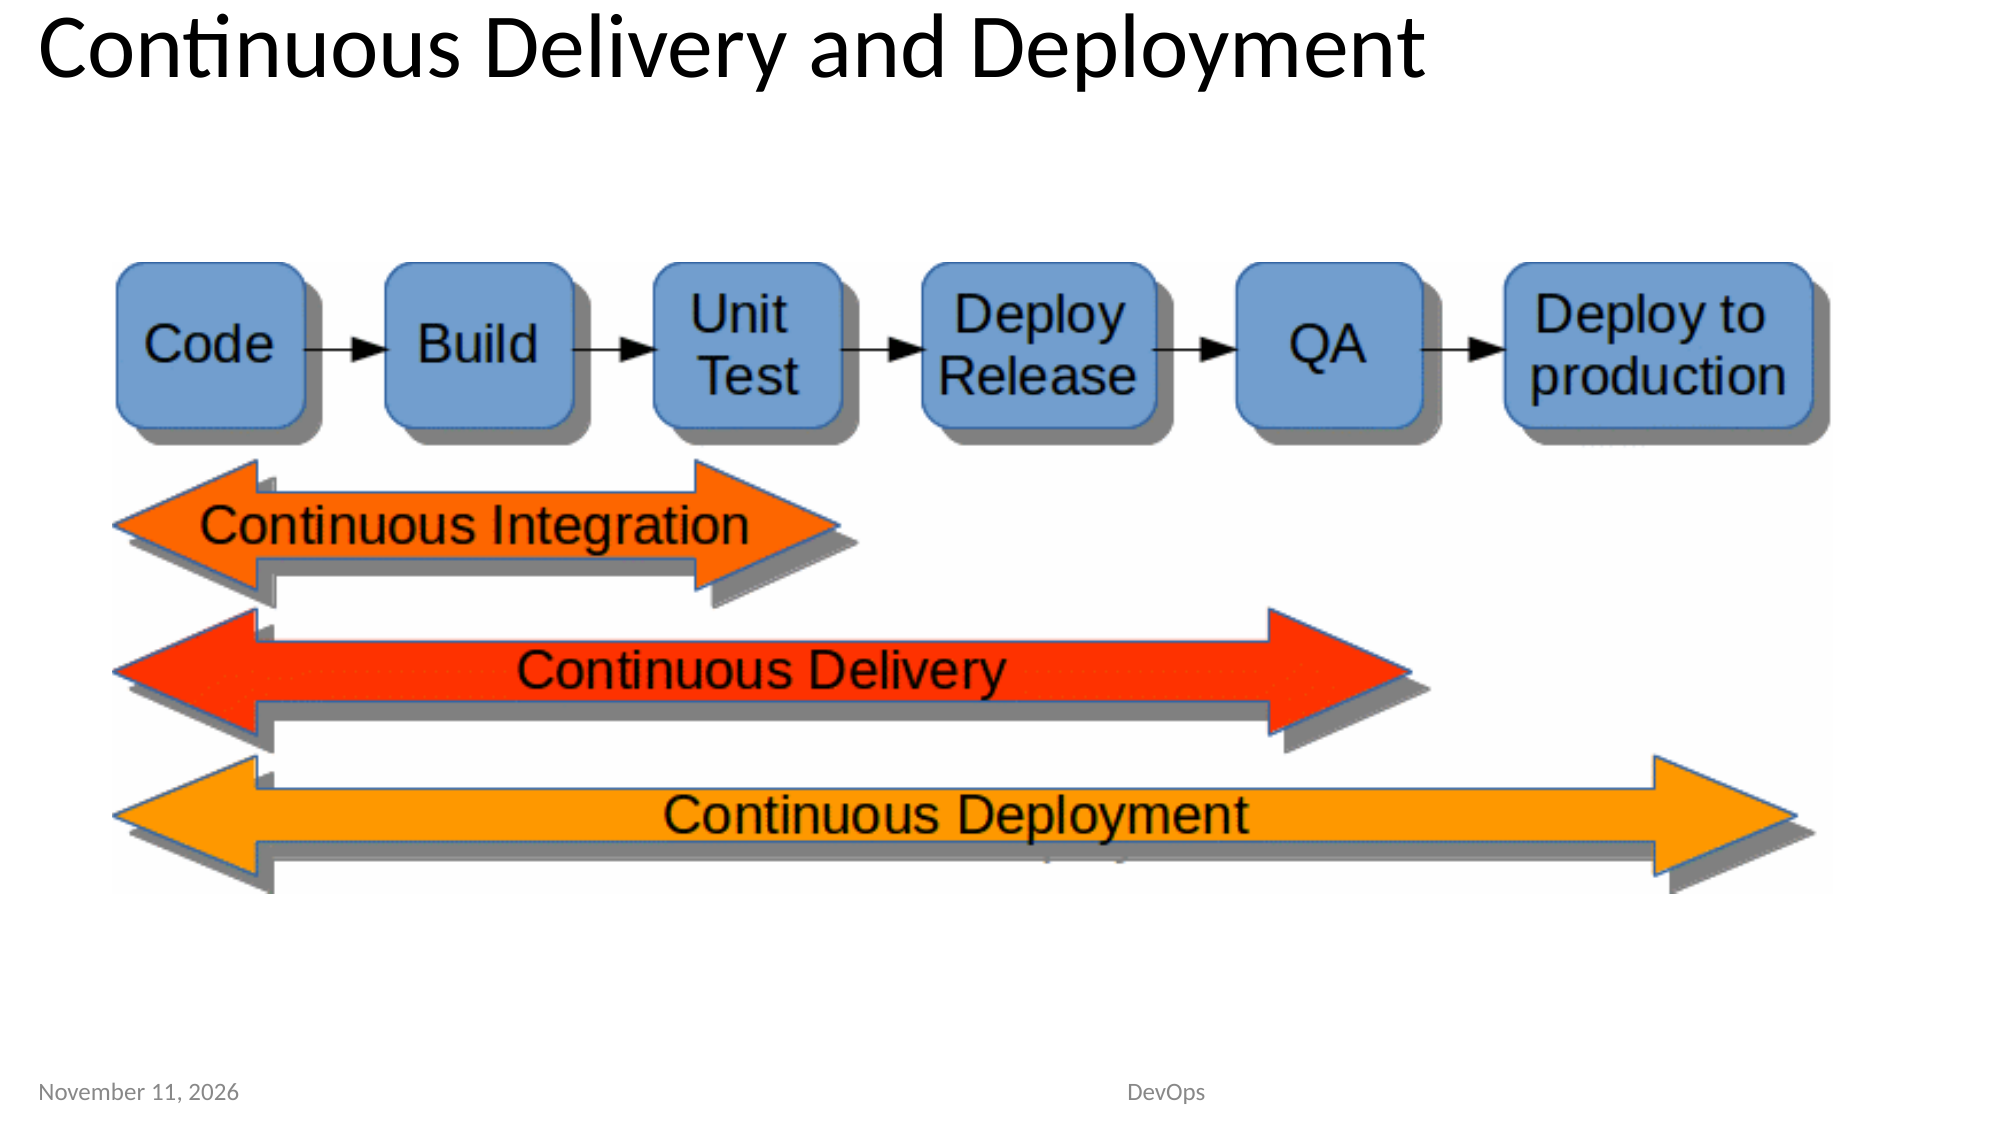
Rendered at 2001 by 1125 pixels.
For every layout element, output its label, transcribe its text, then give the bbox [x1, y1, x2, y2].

picture [111, 262, 1833, 894]
title Continuous Delivery and Deployment [23, 0, 1979, 96]
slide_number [23, 1060, 474, 1121]
footer DevOps [483, 1060, 1850, 1121]
